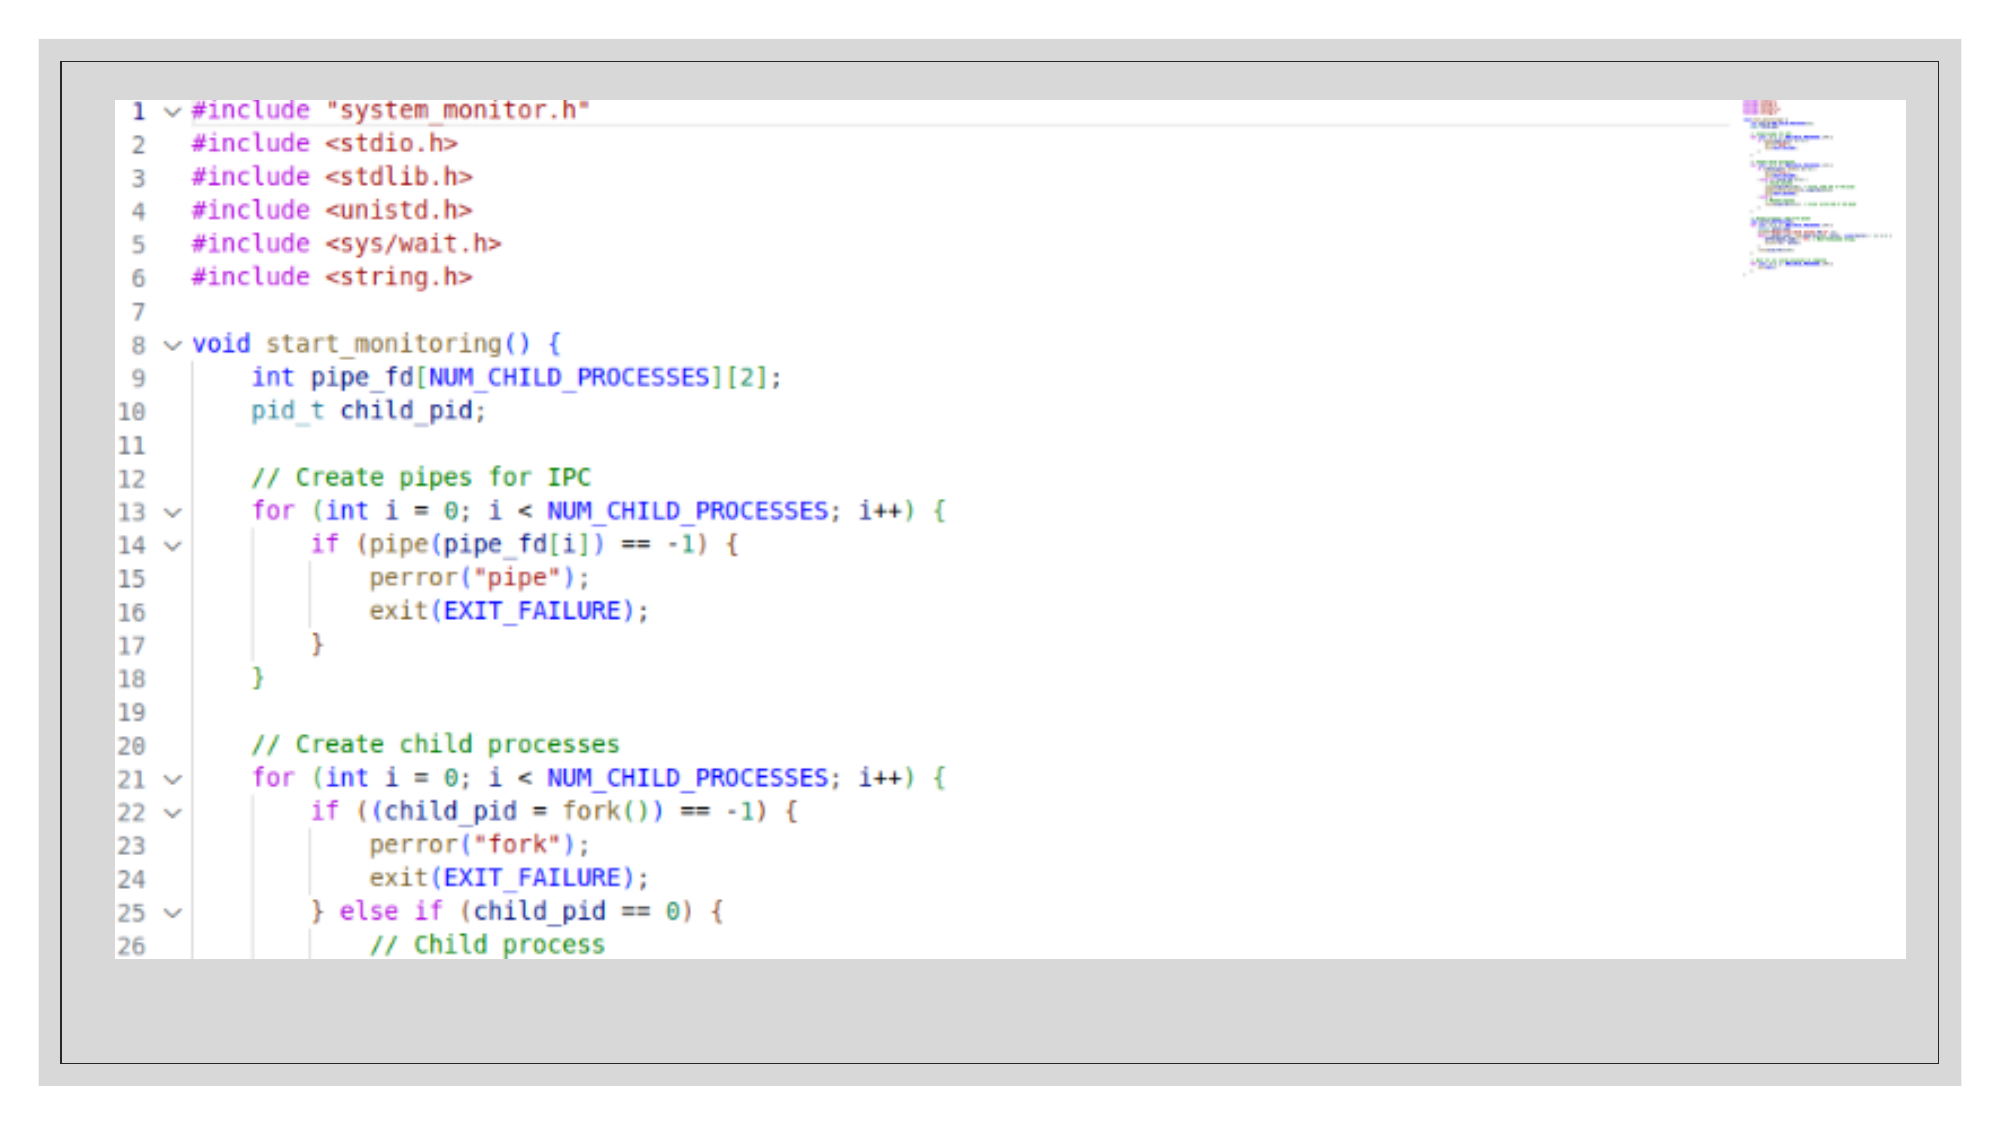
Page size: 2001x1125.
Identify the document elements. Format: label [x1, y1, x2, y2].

list [115, 100, 1906, 959]
